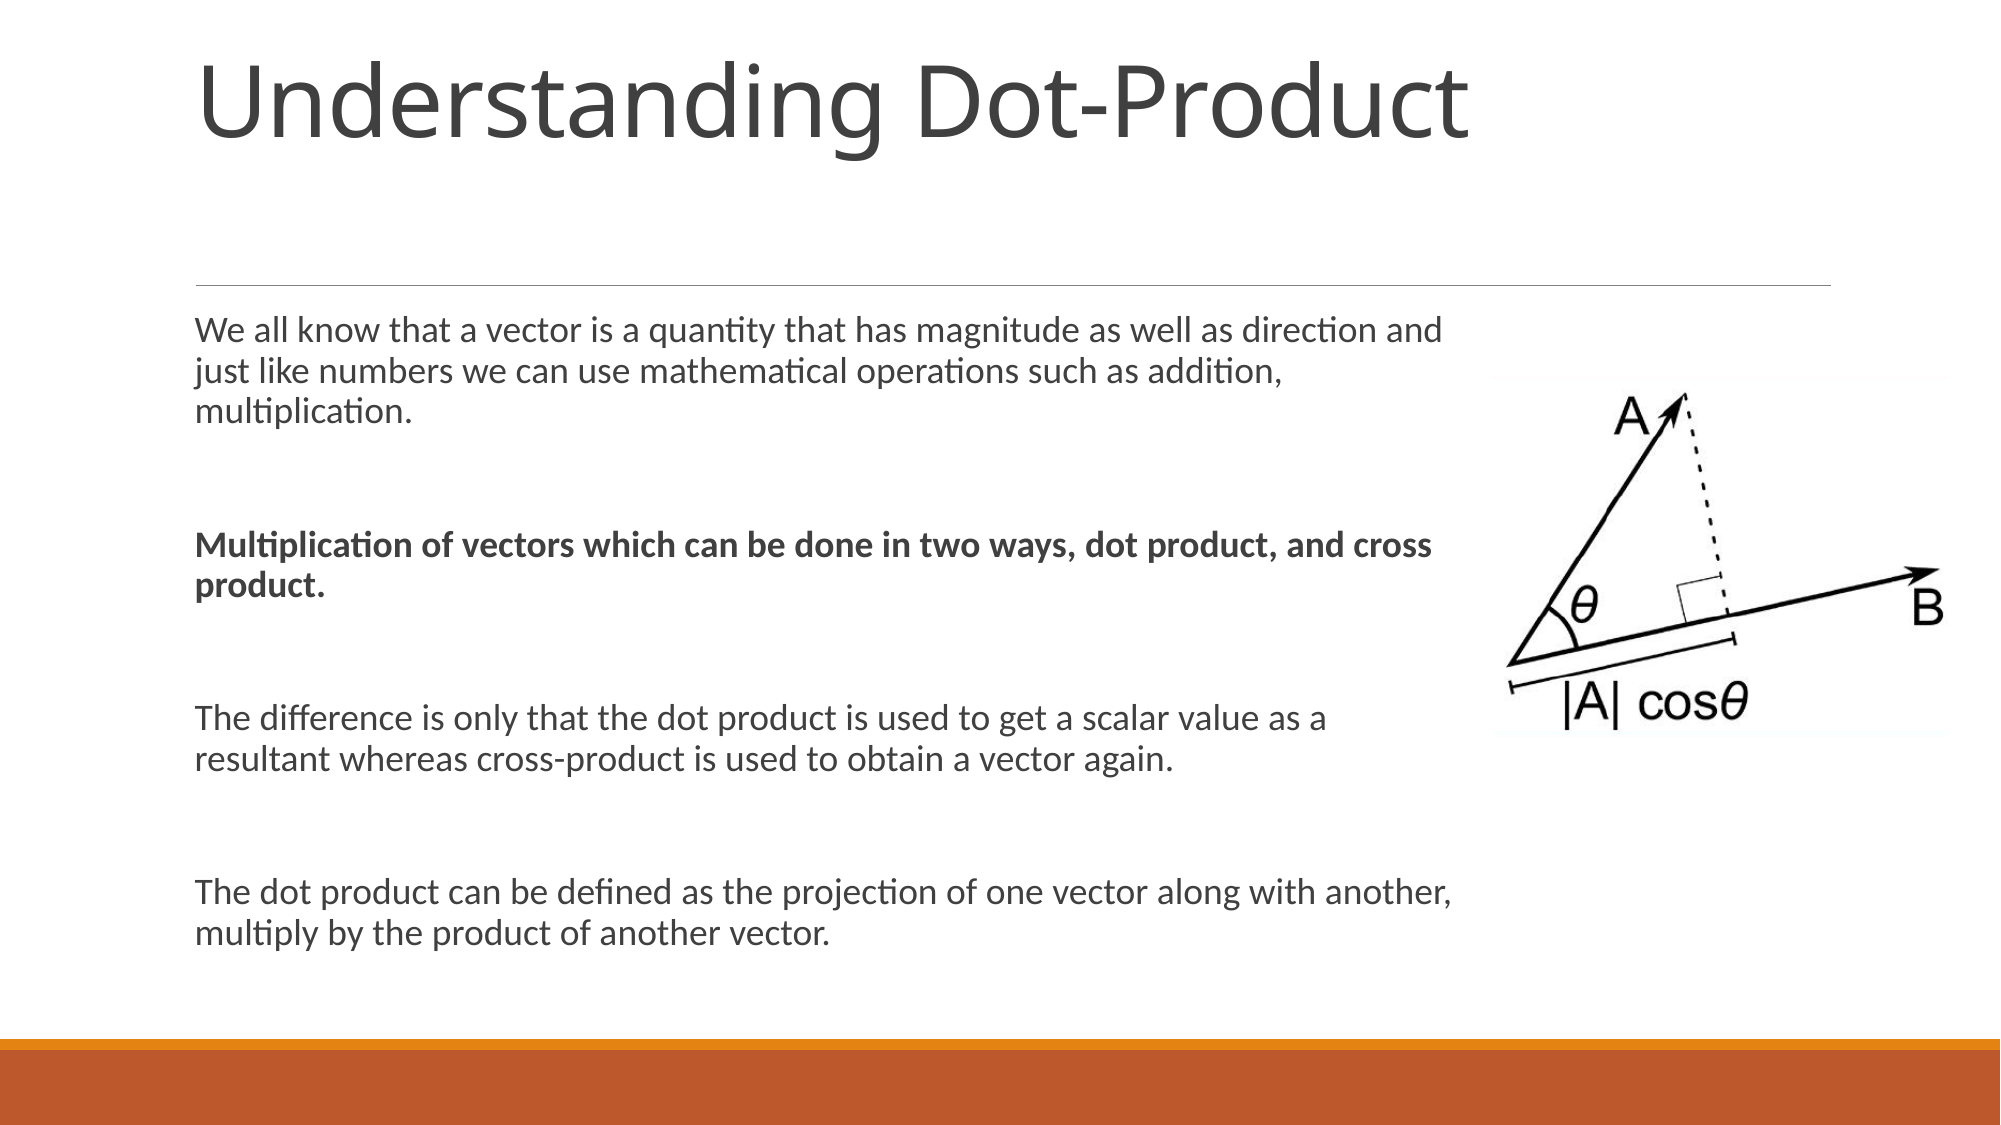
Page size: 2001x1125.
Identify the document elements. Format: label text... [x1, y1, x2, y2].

title Understanding Dot-Product [180, 47, 1830, 285]
list We all know that a vector is a quantity that has magnitude as well as direction and just like numbers we can use mathematical operations such as addition, multiplication. Multiplication of vectors which can be done in two ways, dot product, and cross product. The difference is only that the dot product is used to get a scalar value as a resultant whereas cross-product is used to obtain a vector again. The dot product can be defined as the projection of one vector along with another, multiply by the product of another vector. [180, 302, 1458, 963]
picture [1492, 375, 1949, 738]
